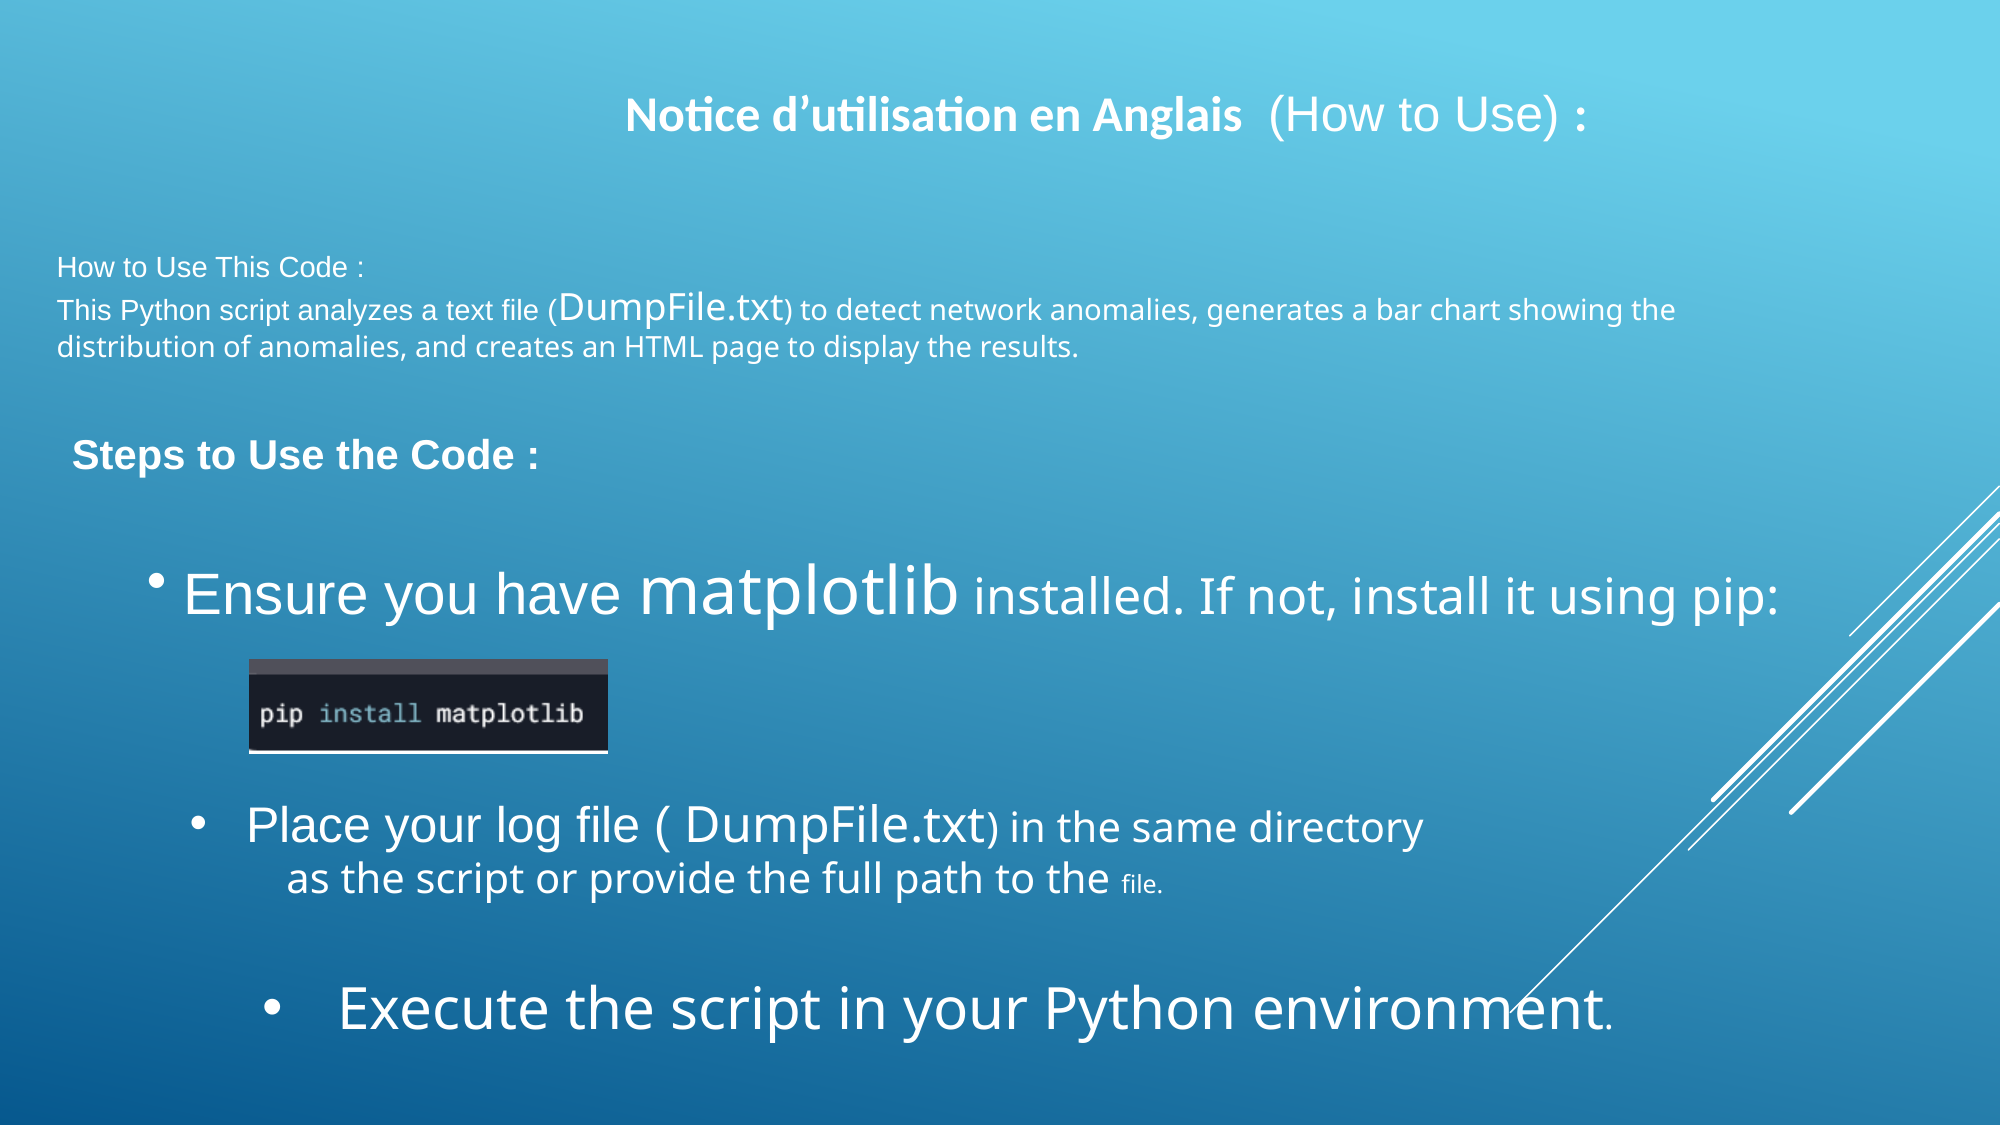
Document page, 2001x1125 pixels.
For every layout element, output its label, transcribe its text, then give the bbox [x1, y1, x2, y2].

text_box Execute the script in your Python environment. [247, 963, 1629, 1049]
picture [249, 659, 609, 754]
text_box Steps to Use the Code : Ensure you have matplotlib installed. If not, install it using pip: [56, 419, 1795, 705]
text_box How to Use This Code : This Python script analyzes a text file (DumpFile.txt) to detect network anomalies, generates a bar chart showing the distribution of anomalies, and creates an HTML page to display the results. [41, 240, 1755, 371]
text_box Place your log file ( DumpFile.txt) in the same directory as the script or provide the full path to the file. [174, 784, 1450, 910]
text_box Notice d’utilisation en Anglais (How to Use) : [610, 70, 1603, 149]
